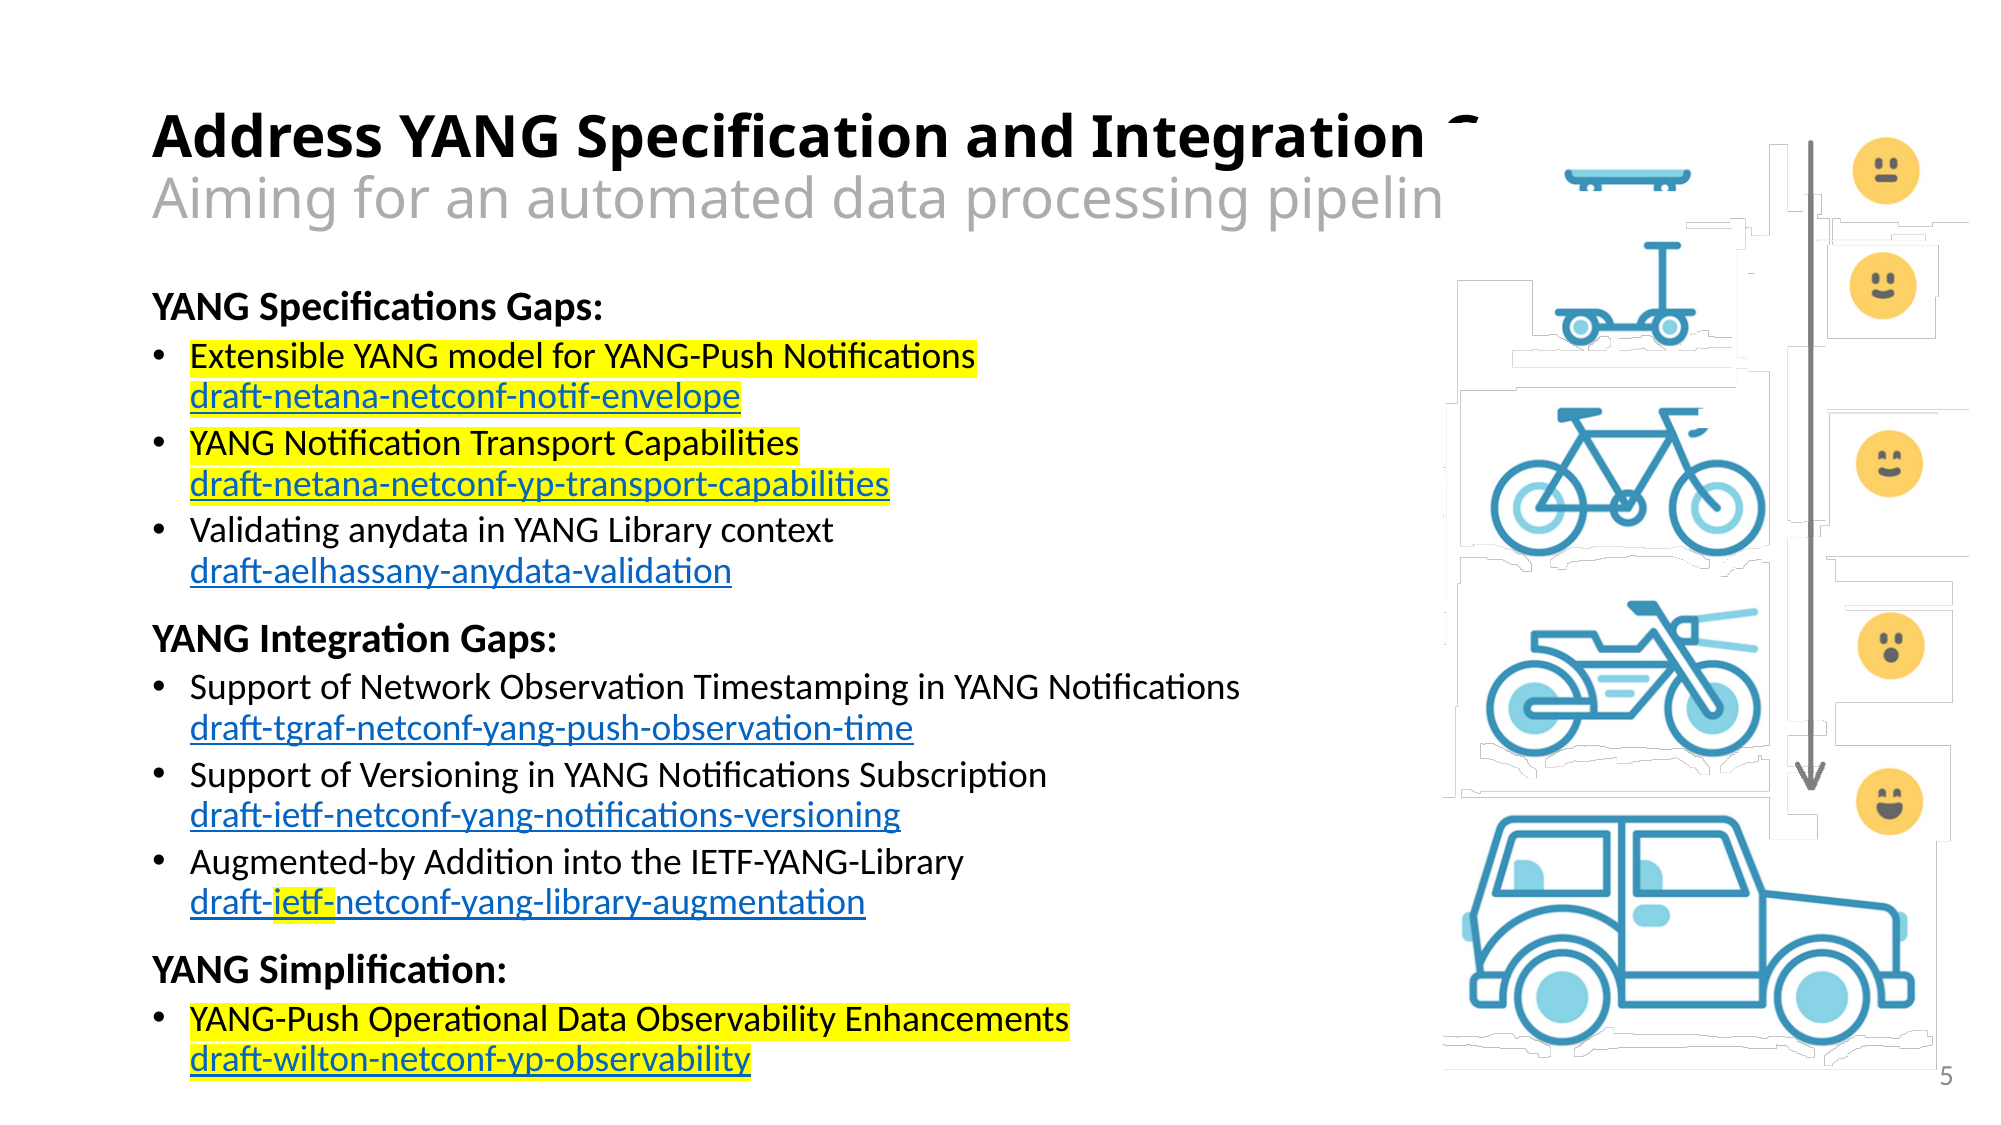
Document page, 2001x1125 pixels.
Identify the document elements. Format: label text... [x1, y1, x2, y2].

slide_number 5 [1900, 1074, 1969, 1104]
title Address YANG Specification and Integration Gaps Aiming for an automated data processing pipeline [137, 59, 1863, 277]
picture [1443, 123, 1969, 1074]
list YANG Specifications Gaps: Extensible YANG model for YANG-Push Notifications draft-netana-netconf-notif-envelope YANG Notification Transport Capabilities draft-netana-netconf-yp-transport-capabilities Validating anydata in YANG Library context draft-aelhassany-anydata-validation YANG Integration Gaps: Support of Network Observation Timestamping in YANG Notifications draft-tgraf-netconf-yang-push-observation-time Support of Versioning in YANG Notifications Subscription draft-ietf-netconf-yang-notifications-versioning Augmented-by Addition into the IETF-YANG-Library draft-ietf-netconf-yang-library-augmentation YANG Simplification: YANG-Push Operational Data Observability Enhancements draft-wilton-netconf-yp-observability [137, 277, 1443, 1014]
